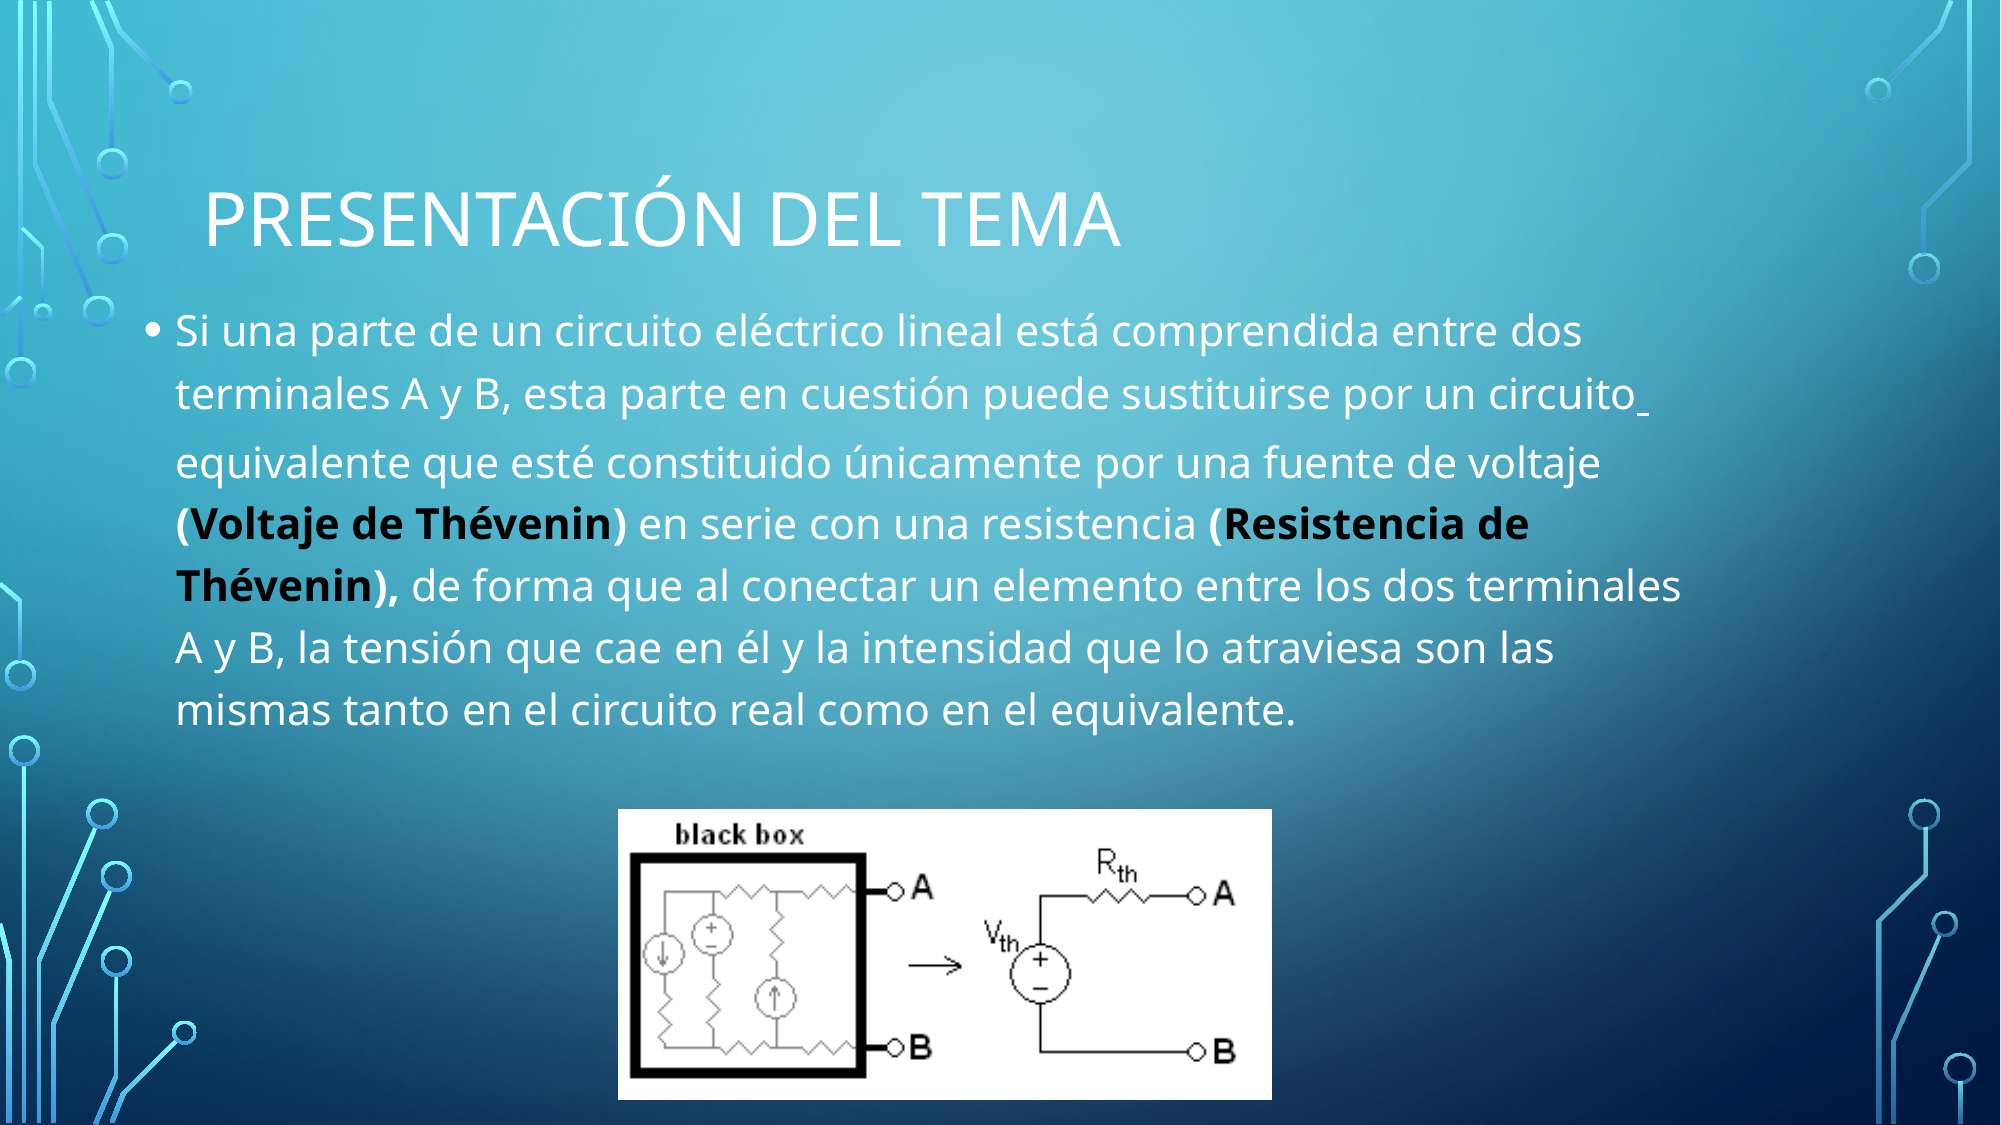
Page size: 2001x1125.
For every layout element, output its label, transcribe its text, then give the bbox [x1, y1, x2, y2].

title Presentación del tema [187, 101, 1813, 344]
list Si una parte de un circuito eléctrico lineal está comprendida entre dos terminales A y B, esta parte en cuestión puede sustituirse por un circuito equivalente que esté constituido únicamente por una fuente de voltaje (Voltaje de Thévenin) en serie con una resistencia (Resistencia de Thévenin), de forma que al conectar un elemento entre los dos terminales A y B, la tensión que cae en él y la intensidad que lo atraviesa son las mismas tanto en el circuito real como en el equivalente. [128, 285, 1698, 784]
picture [618, 808, 1272, 1100]
